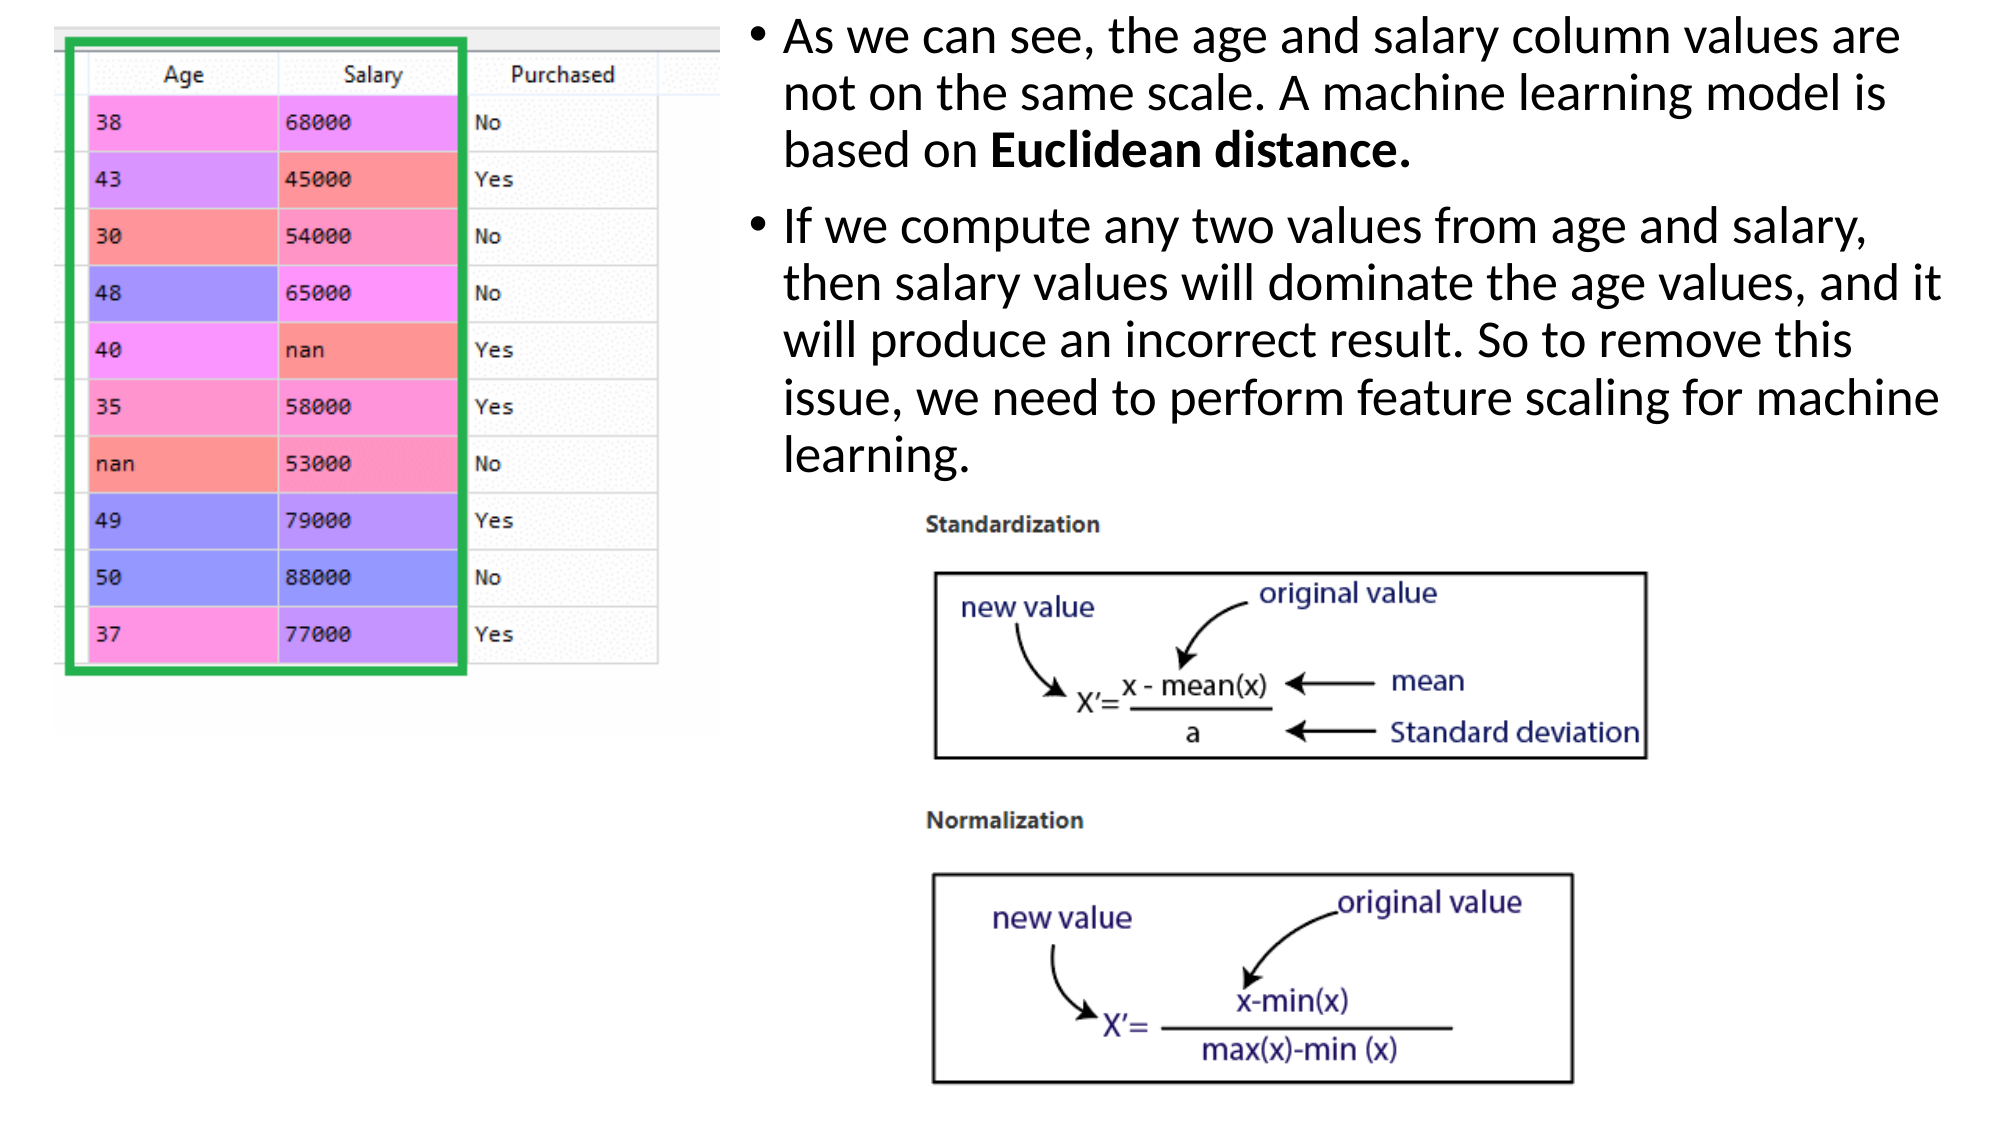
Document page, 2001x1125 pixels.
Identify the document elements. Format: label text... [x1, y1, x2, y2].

list As we can see, the age and salary column values are not on the same scale. A machine learning model is based on Euclidean distance. If we compute any two values from age and salary, then salary values will dominate the age values, and it will produce an incorrect result. So to remove this issue, we need to perform feature scaling for machine learning. [733, 0, 1982, 493]
picture [54, 26, 720, 735]
picture [916, 492, 1708, 1106]
